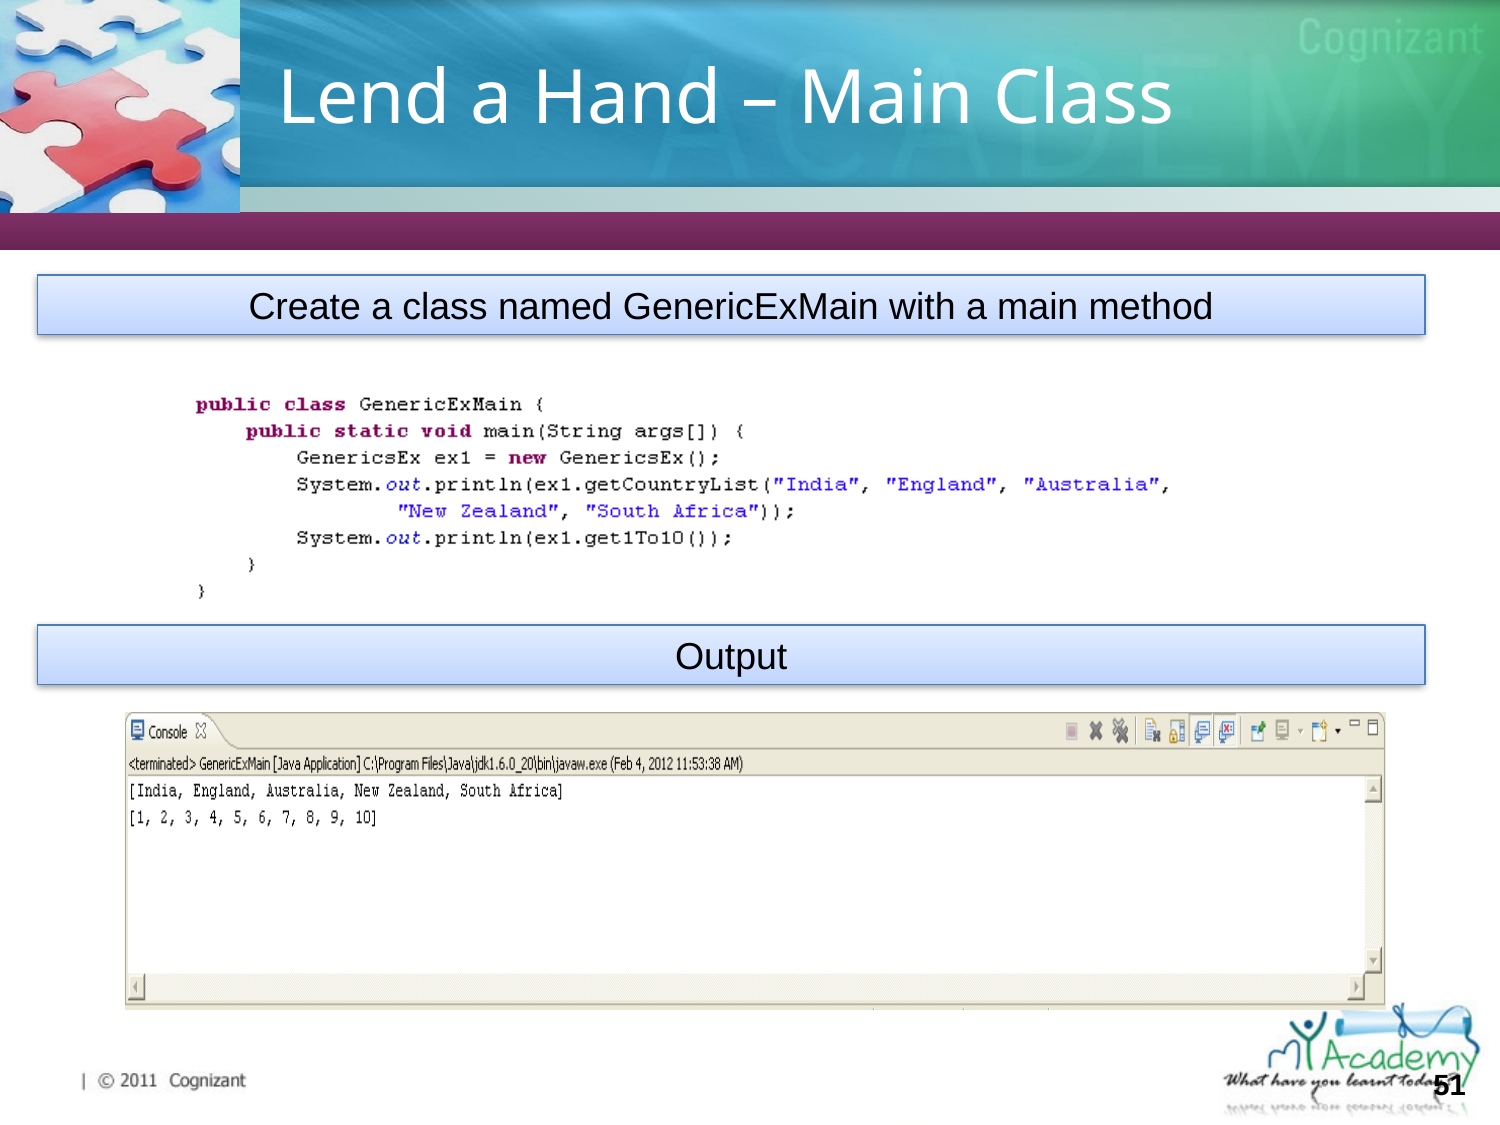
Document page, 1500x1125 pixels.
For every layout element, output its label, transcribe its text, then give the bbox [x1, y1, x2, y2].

text_box Output [37, 624, 1426, 685]
text_box Create a class named GenericExMain with a main method [37, 274, 1426, 335]
title Lend a Hand – Main Class [262, 0, 1500, 188]
picture [0, 0, 262, 213]
slide_number 51 [1418, 1059, 1492, 1112]
picture [0, 250, 1500, 1125]
